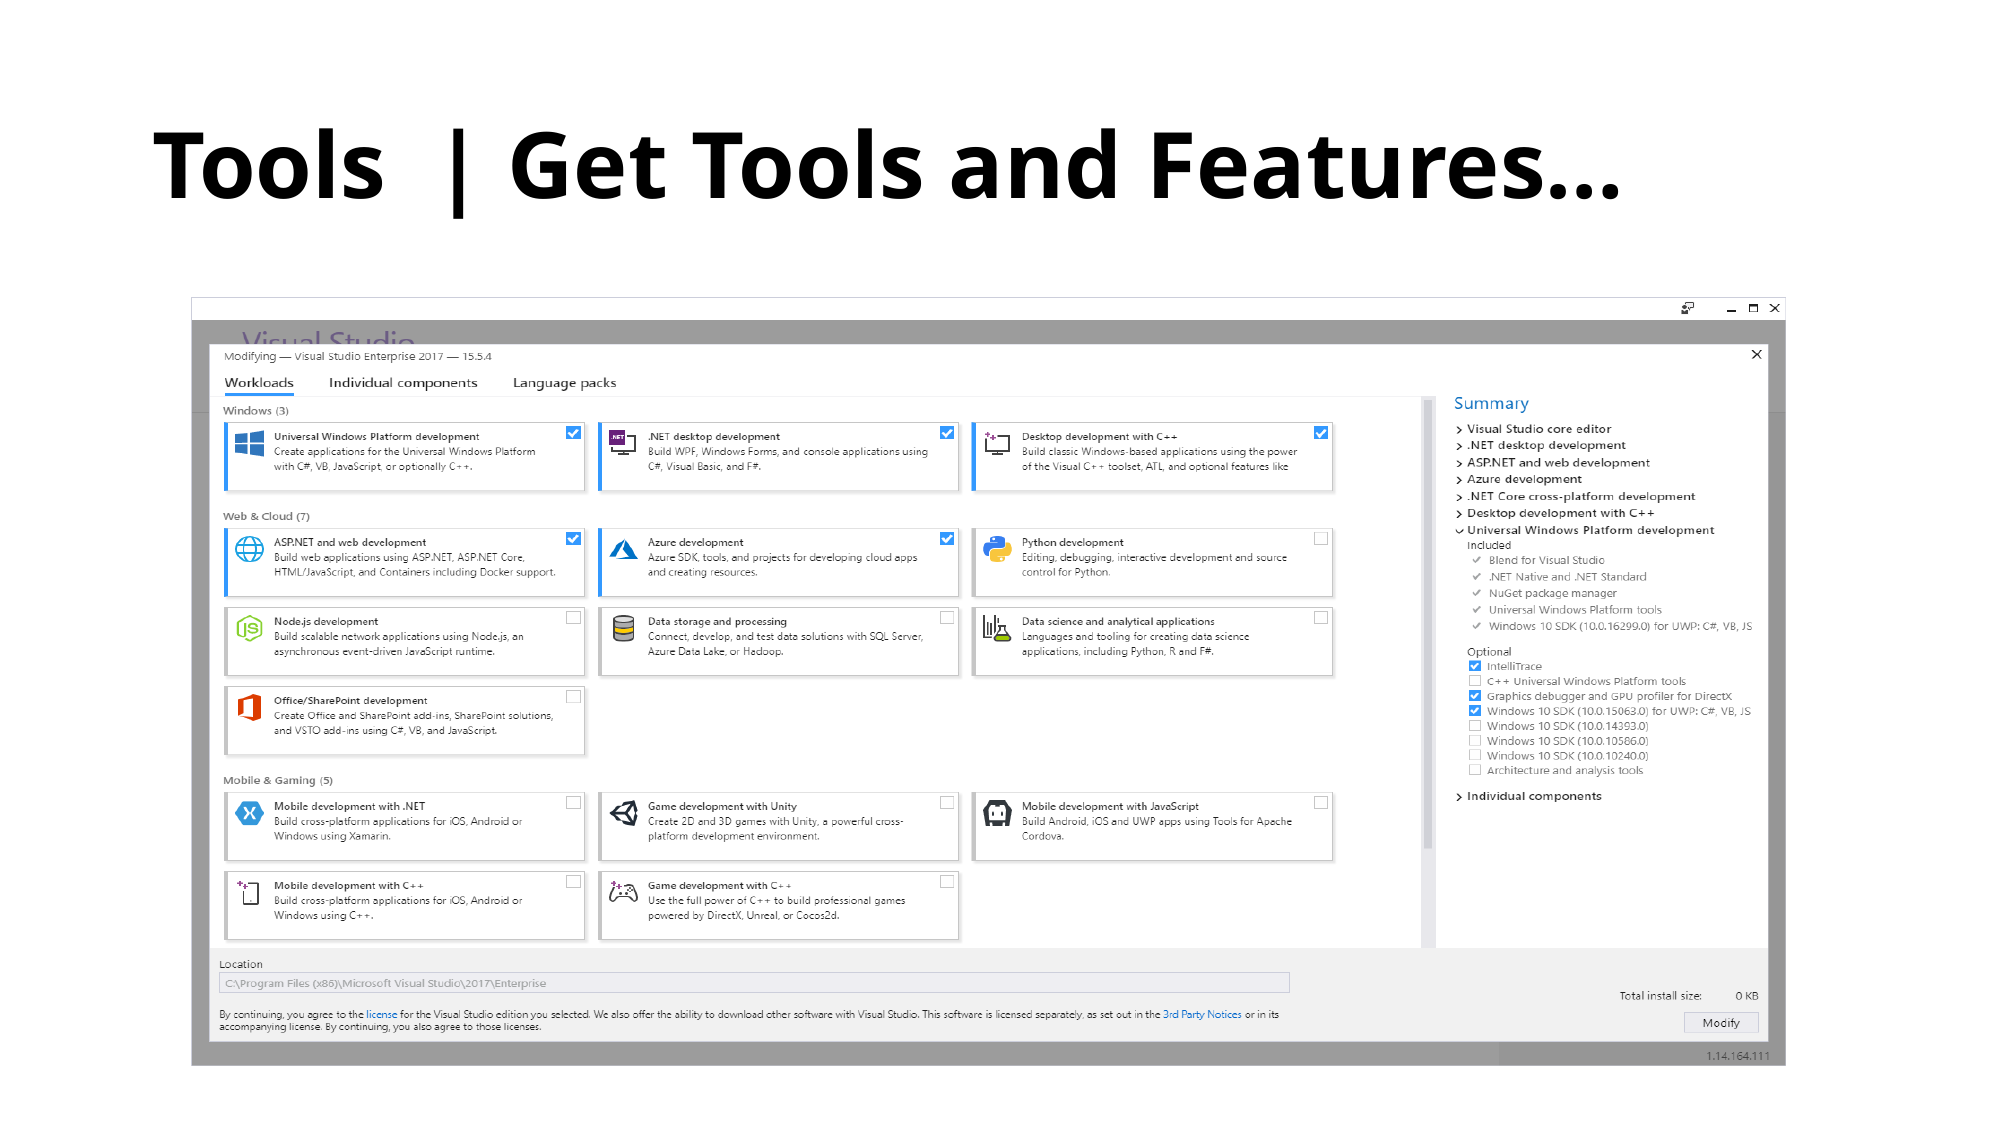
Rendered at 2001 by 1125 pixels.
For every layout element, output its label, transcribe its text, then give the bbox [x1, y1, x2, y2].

title Tools | Get Tools and Features… [137, 59, 1863, 278]
picture [191, 297, 1786, 1066]
